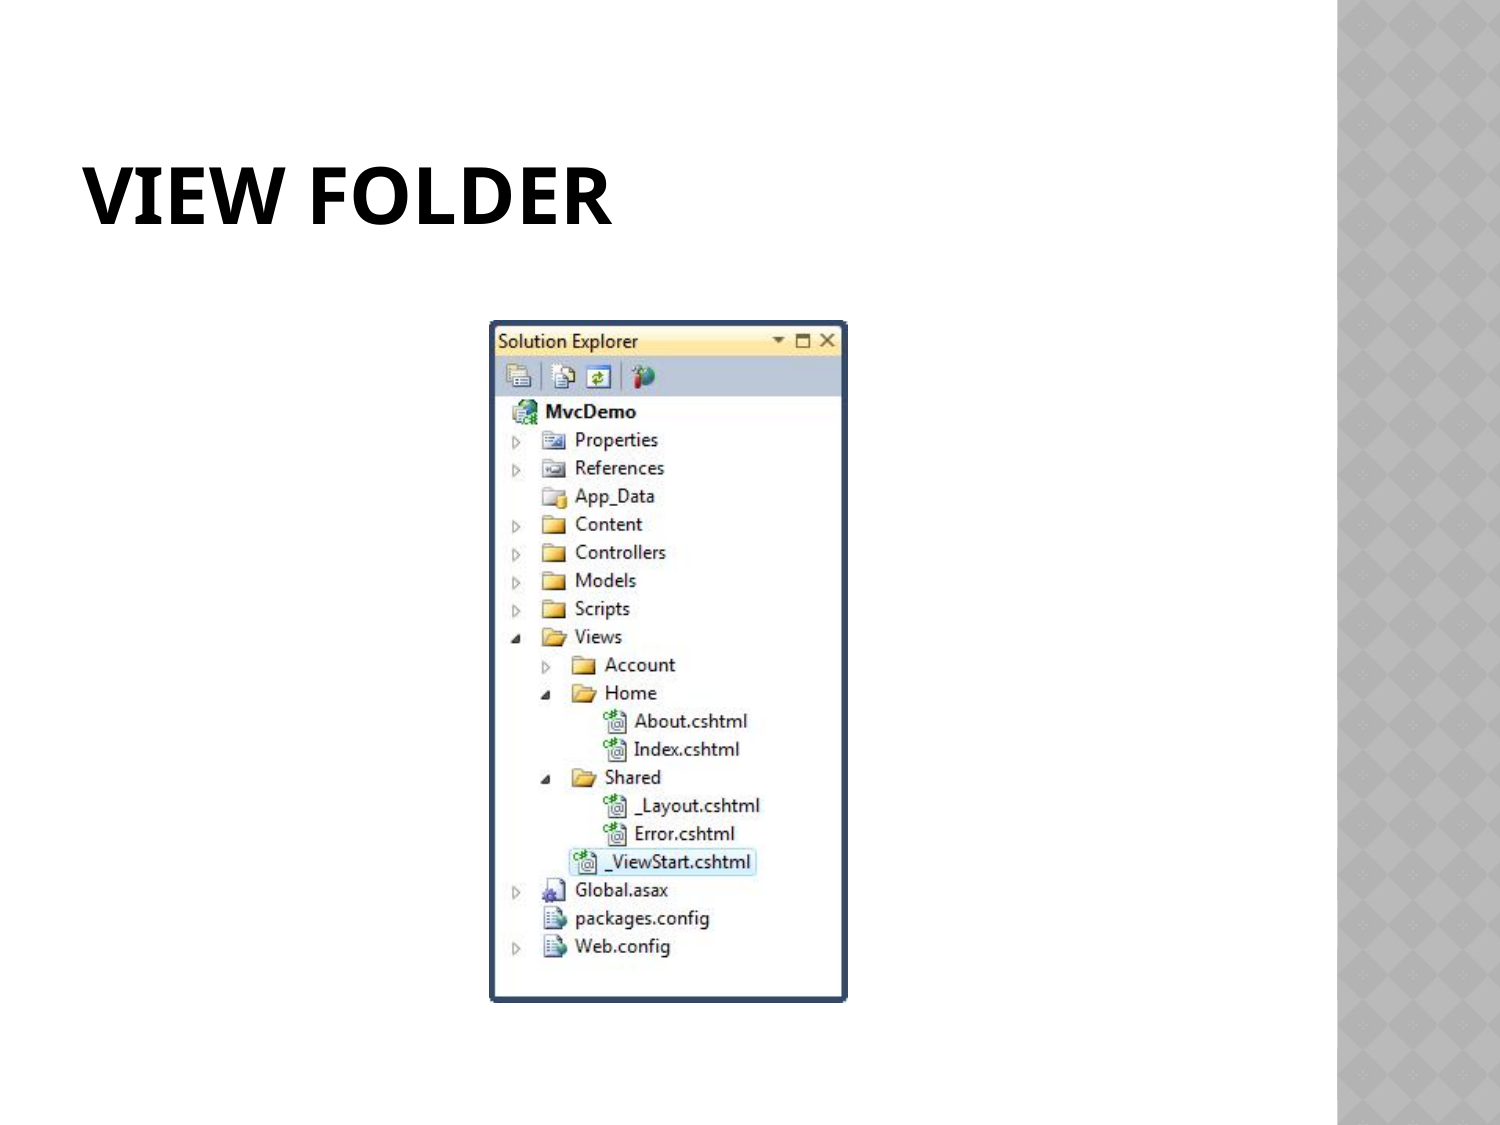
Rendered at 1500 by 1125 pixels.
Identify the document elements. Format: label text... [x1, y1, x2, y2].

title View folder [75, 52, 1263, 240]
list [489, 319, 849, 1004]
